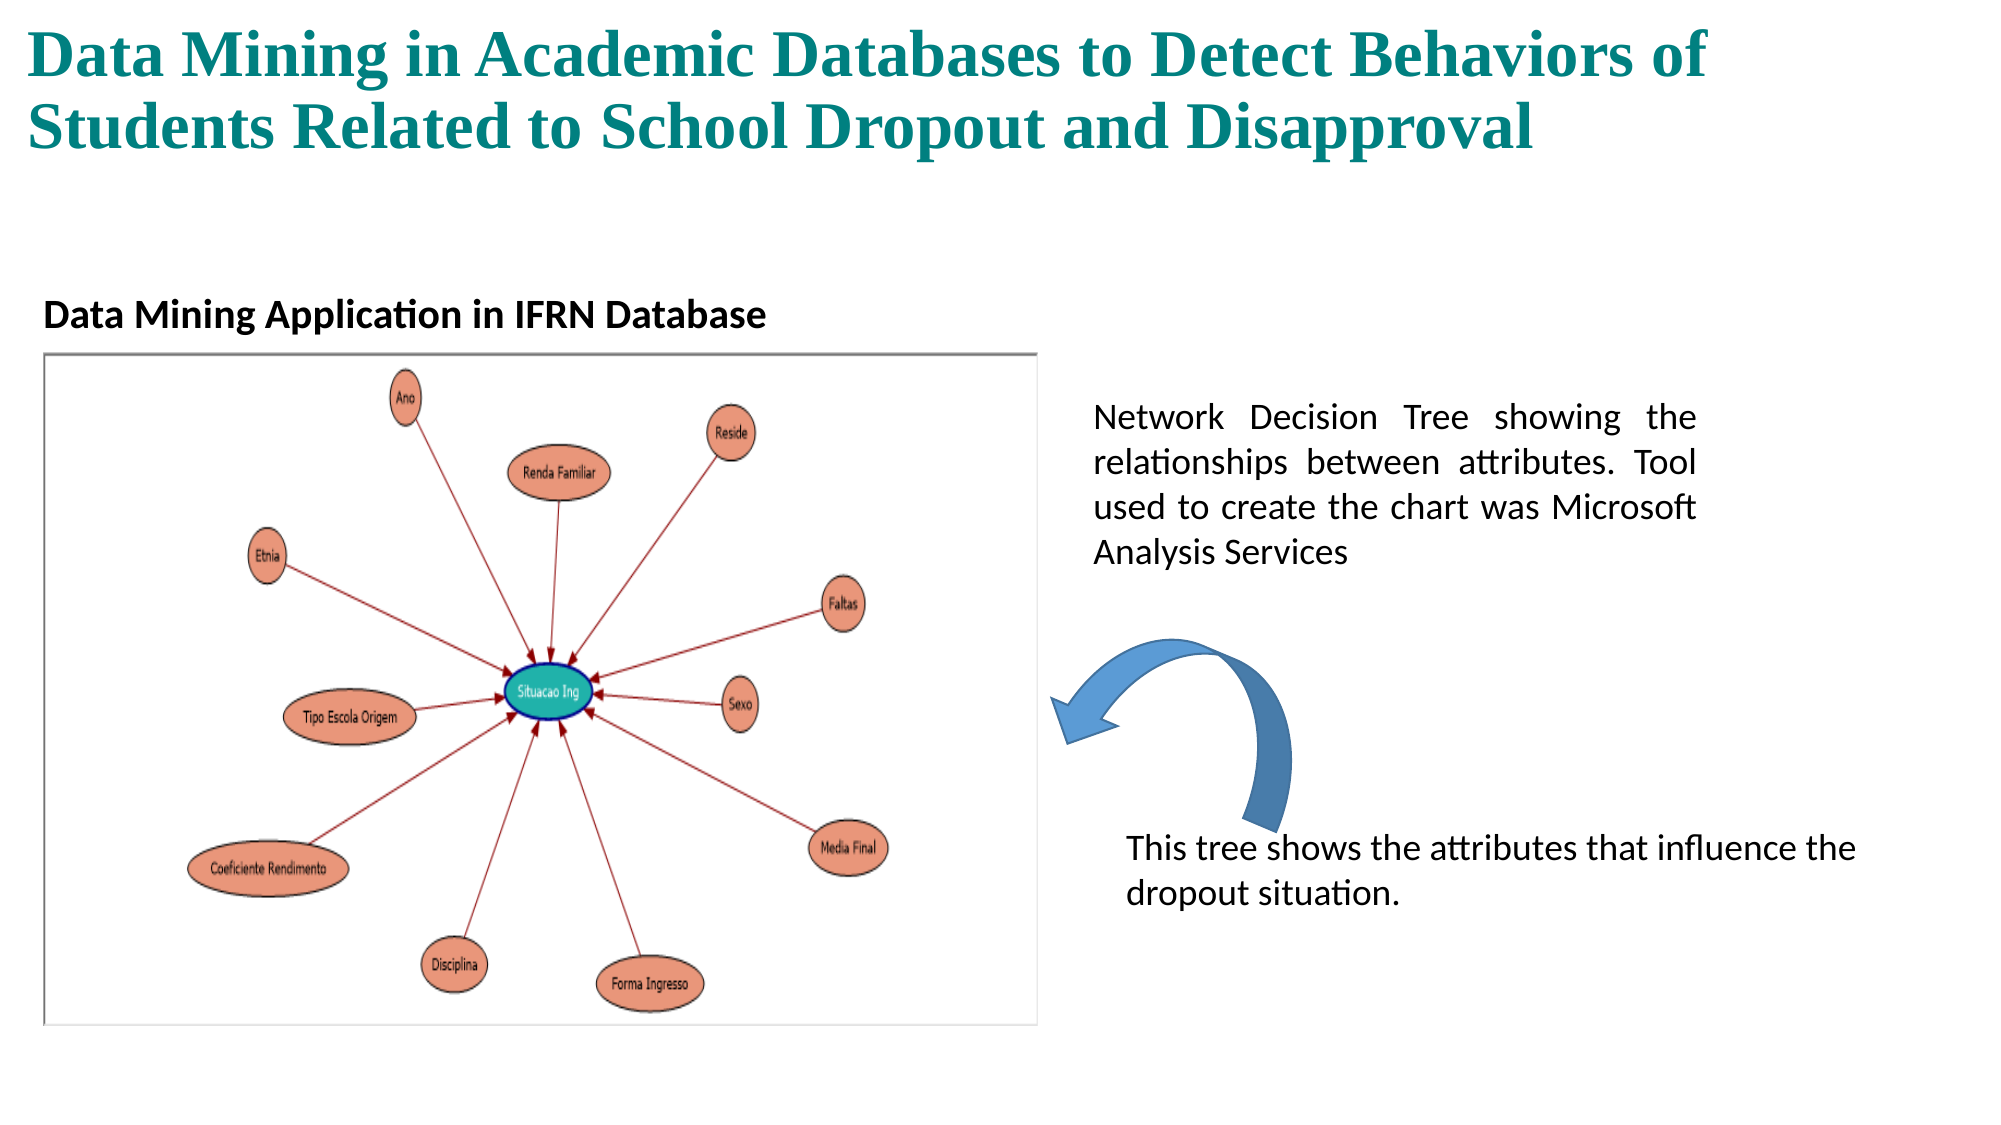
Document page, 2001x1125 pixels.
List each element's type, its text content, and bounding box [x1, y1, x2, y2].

text_box Network Decision Tree showing the relationships between attributes. Tool used to create the chart was Microsoft Analysis Services [1078, 384, 1713, 580]
text_box Data Mining Application in IFRN Database [28, 279, 1975, 344]
text_box Data Mining in Academic Databases to Detect Behaviors of Students Related to School Dropout and Disapproval [12, 11, 1990, 190]
text_box This tree shows the attributes that influence the dropout situation. [1111, 815, 1889, 921]
text_box [1049, 638, 1293, 834]
picture [42, 351, 1040, 1026]
